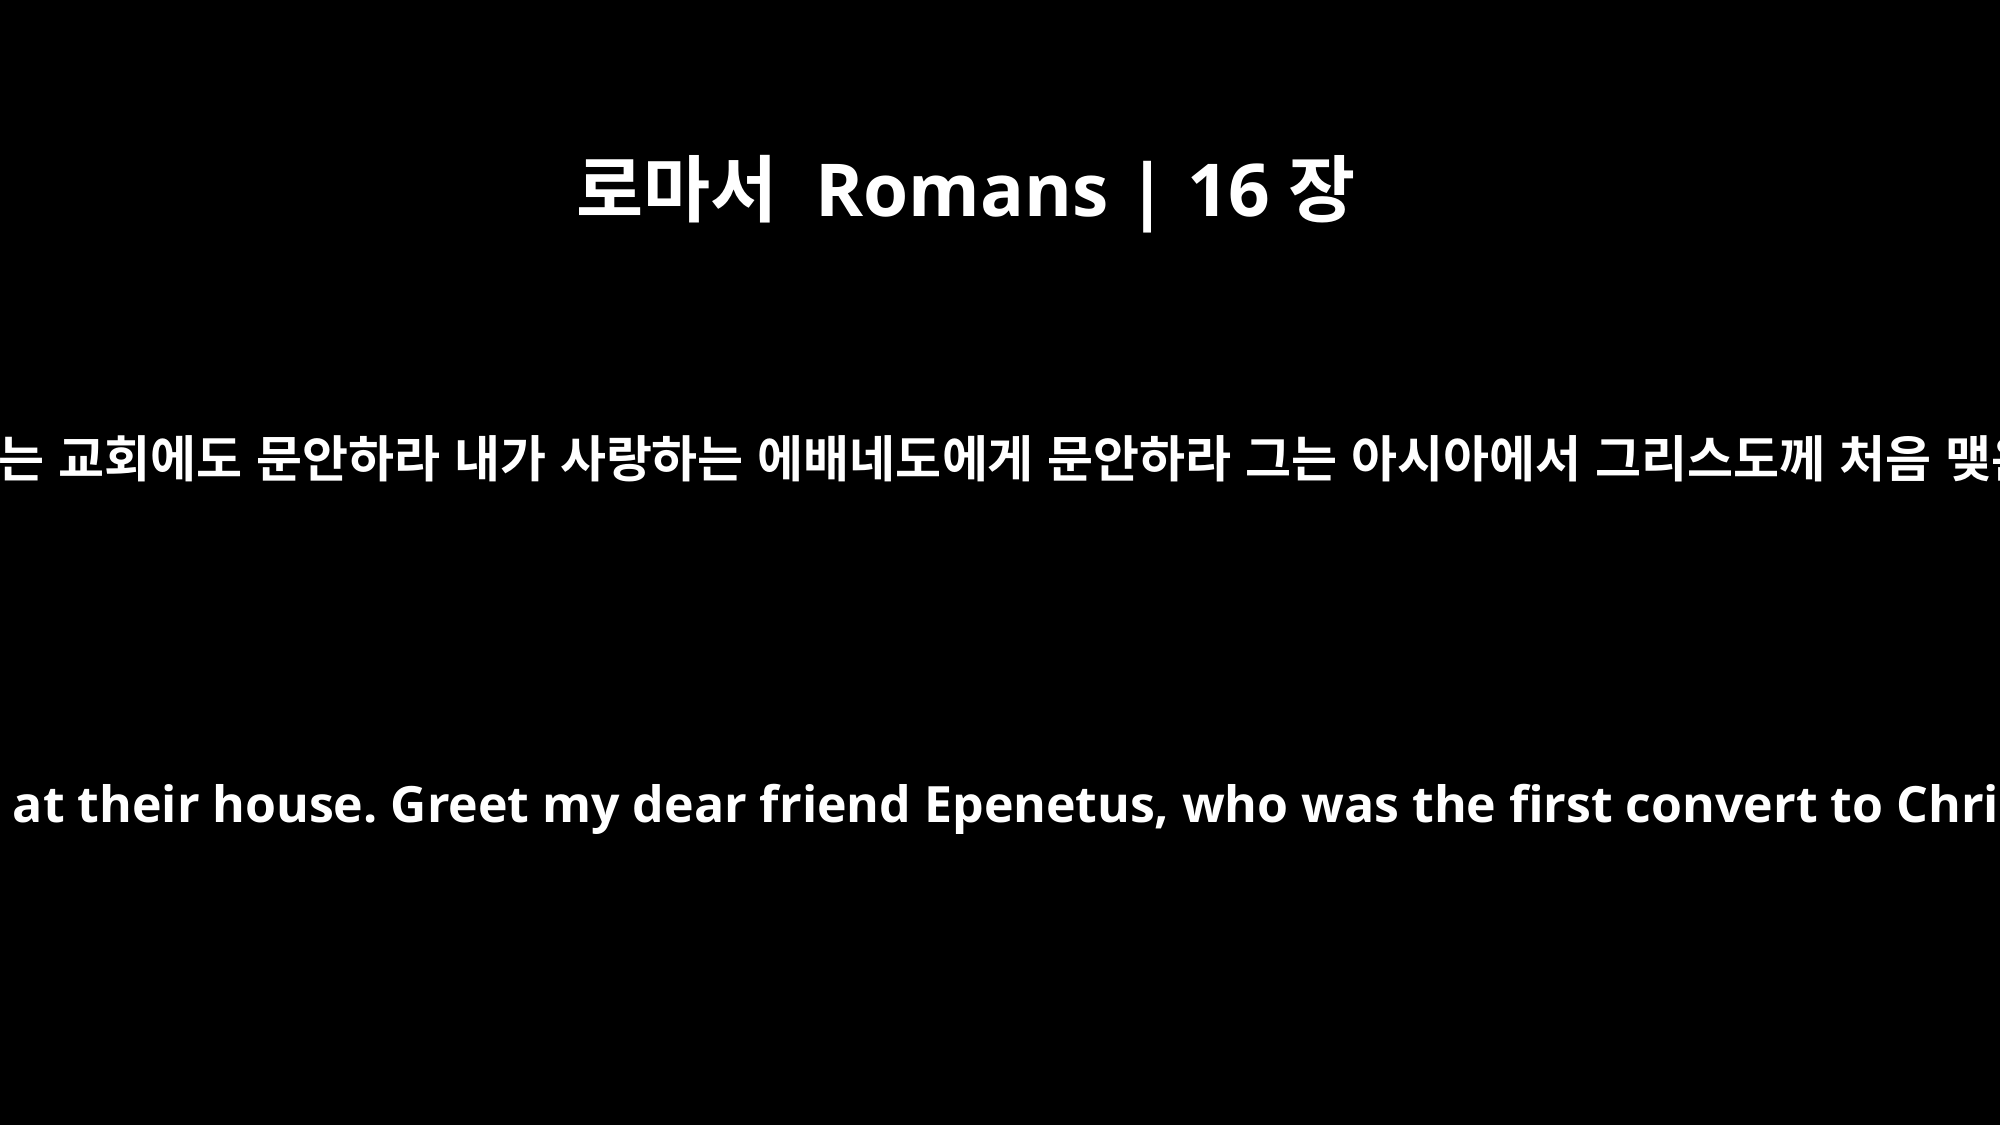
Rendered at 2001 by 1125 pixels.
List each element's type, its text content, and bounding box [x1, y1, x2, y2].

text_box 로마서 Romans | 16장 [561, 136, 1371, 239]
text_box 5 또 저의 집에 있는 교회에도 문안하라 내가 사랑하는 에배네도에게 문안하라 그는 아시아에서 그리스도께 처음 맺은 열매니라 [0, 359, 2000, 495]
text_box Greet also the church that meets at their house. Greet my dear friend Epenetus, who was the first convert to Christ in the province of Asia. [0, 764, 2000, 840]
